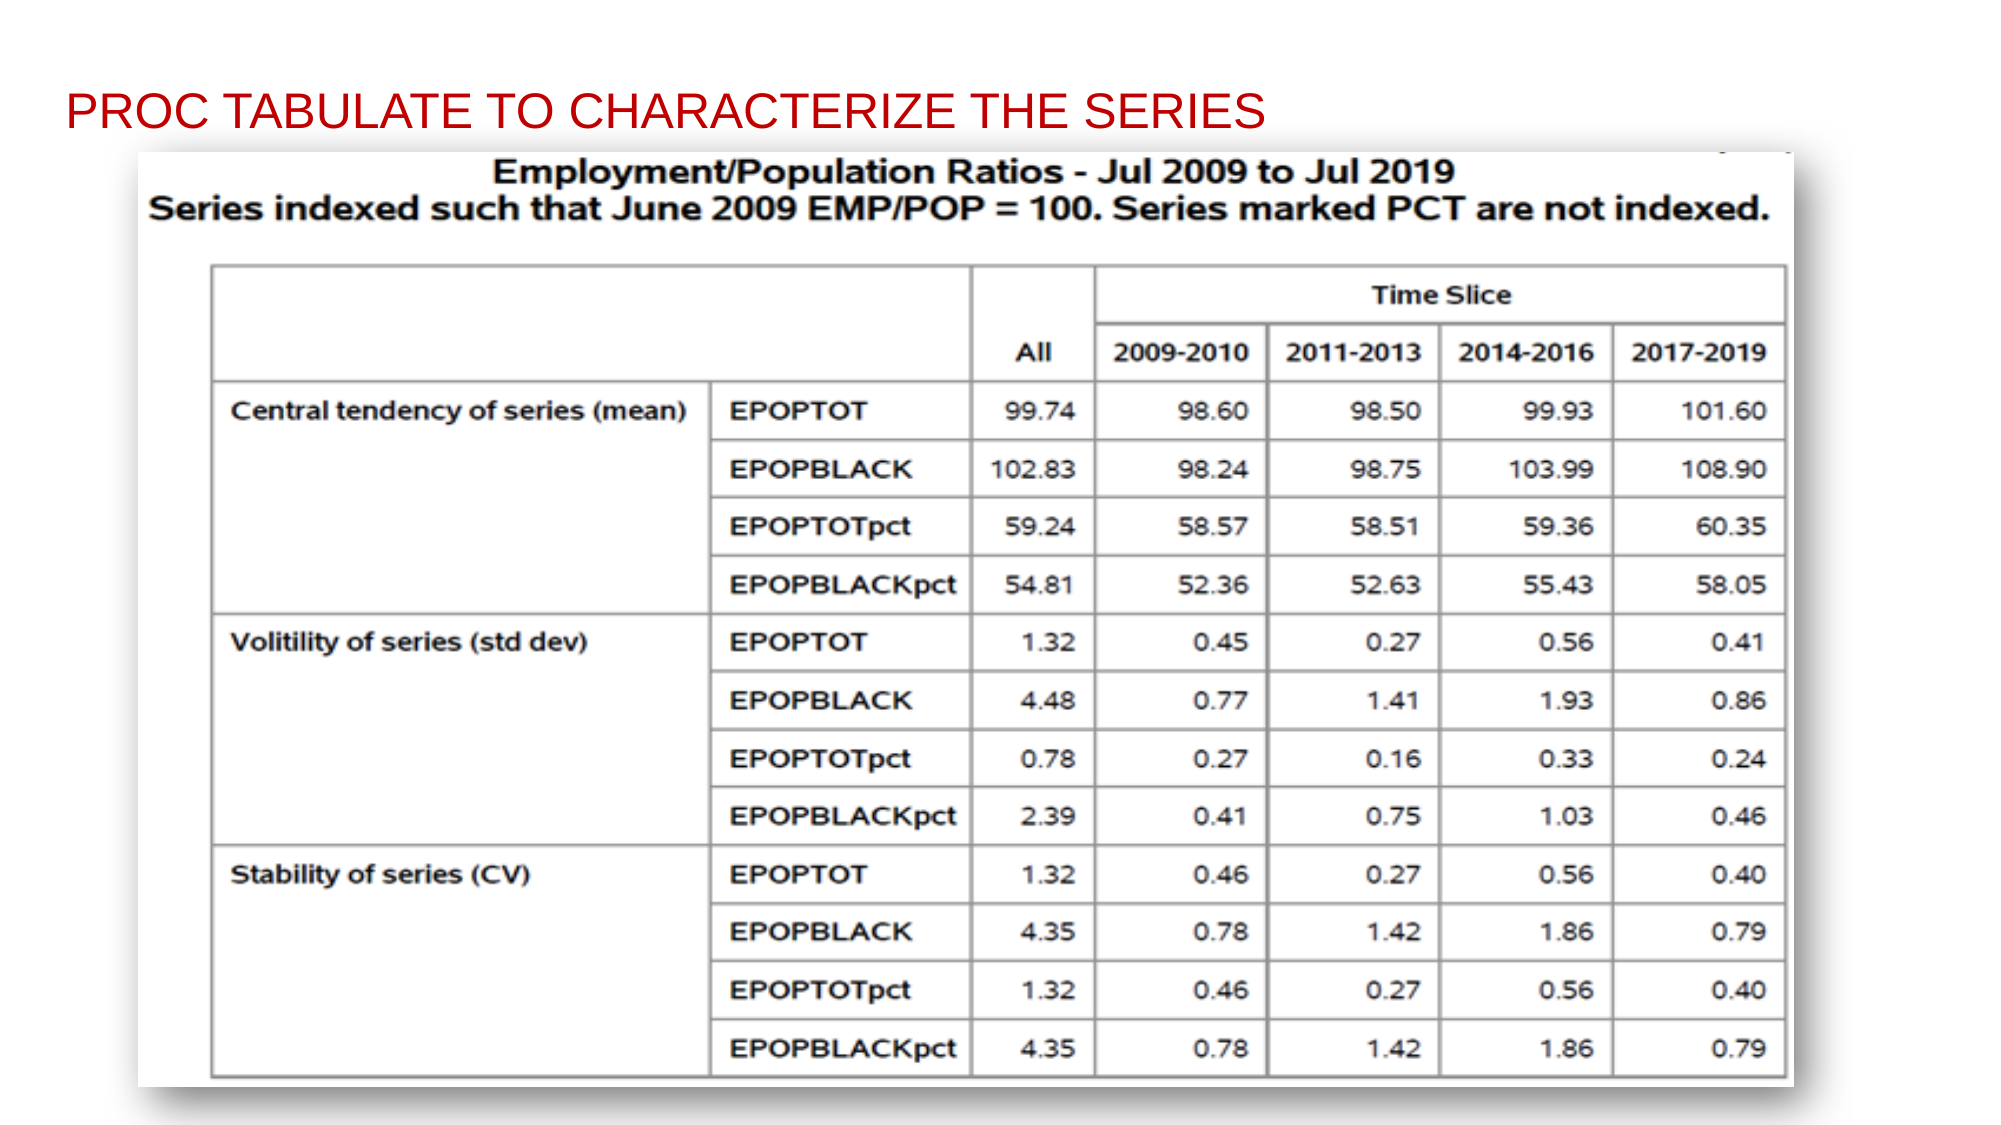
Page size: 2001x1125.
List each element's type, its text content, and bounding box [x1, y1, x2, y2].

picture [138, 152, 1794, 1087]
title PROC TABULATE TO CHARACTERIZE THE SERIES [50, 43, 1851, 174]
